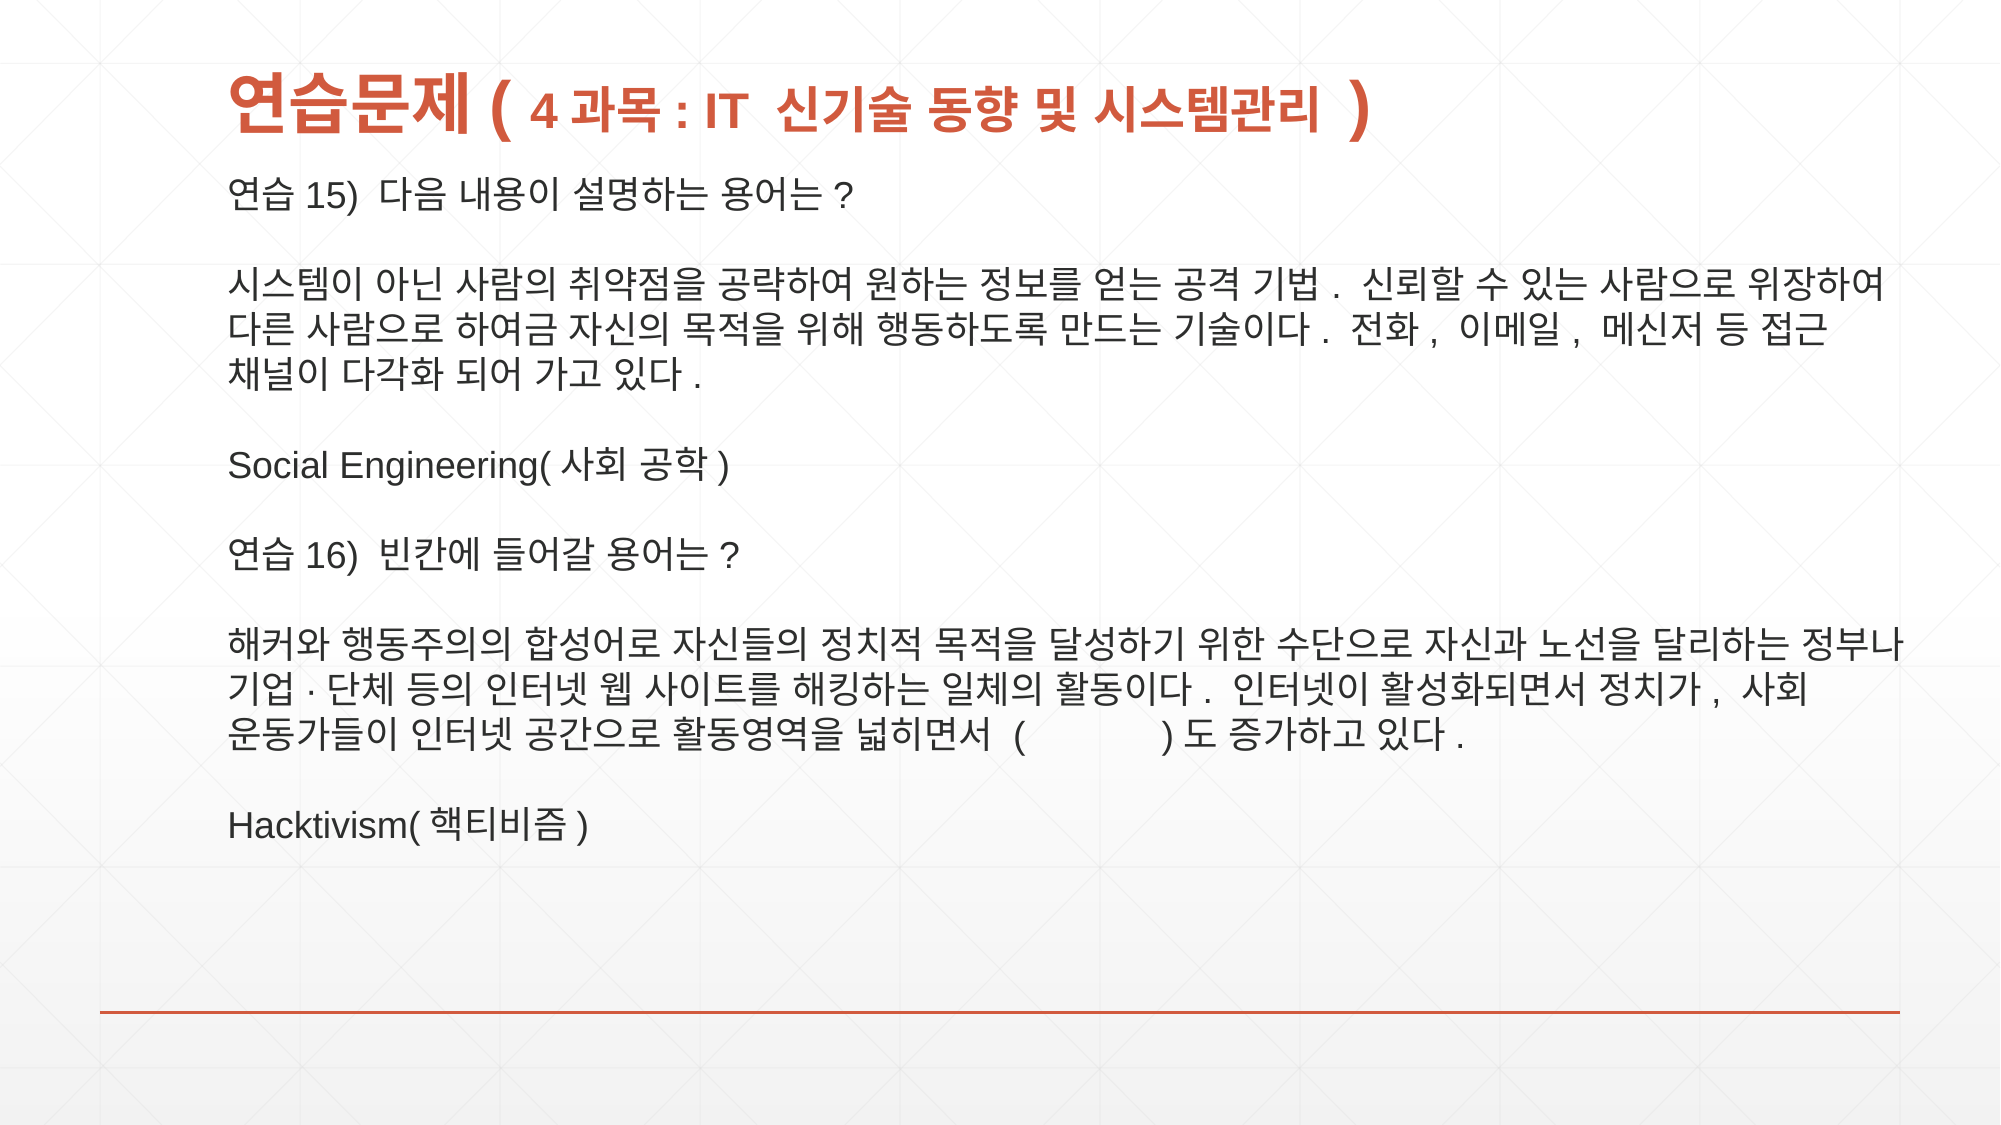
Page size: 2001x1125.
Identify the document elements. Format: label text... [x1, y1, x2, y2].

title 연습문제( 4과목: IT 신기술 동향 및 시스템관리 ) [212, 58, 1788, 150]
text_box 연습15) 다음 내용이 설명하는 용어는? 시스템이 아닌 사람의 취약점을 공략하여 원하는 정보를 얻는 공격 기법. 신뢰할 수 있는 사람으로 위장하여 다른 사람으로 하여금 자신의 목적을 위해 행동하도록 만드는 기술이다. 전화, 이메일, 메신저 등 접근 채널이 다각화 되어 가고 있다. Social Engineering(사회 공학) 연습16) 빈칸에 들어갈 용어는? 해커와 행동주의의 합성어로 자신들의 정치적 목적을 달성하기 위한 수단으로 자신과 노선을 달리하는 정부나 기업·단체 등의 인터넷 웹 사이트를 해킹하는 일체의 활동이다. 인터넷이 활성화되면서 정치가, 사회 운동가들이 인터넷 공간으로 활동영역을 넓히면서 ( )도 증가하고 있다. Hacktivism(핵티비즘) [212, 163, 1949, 854]
